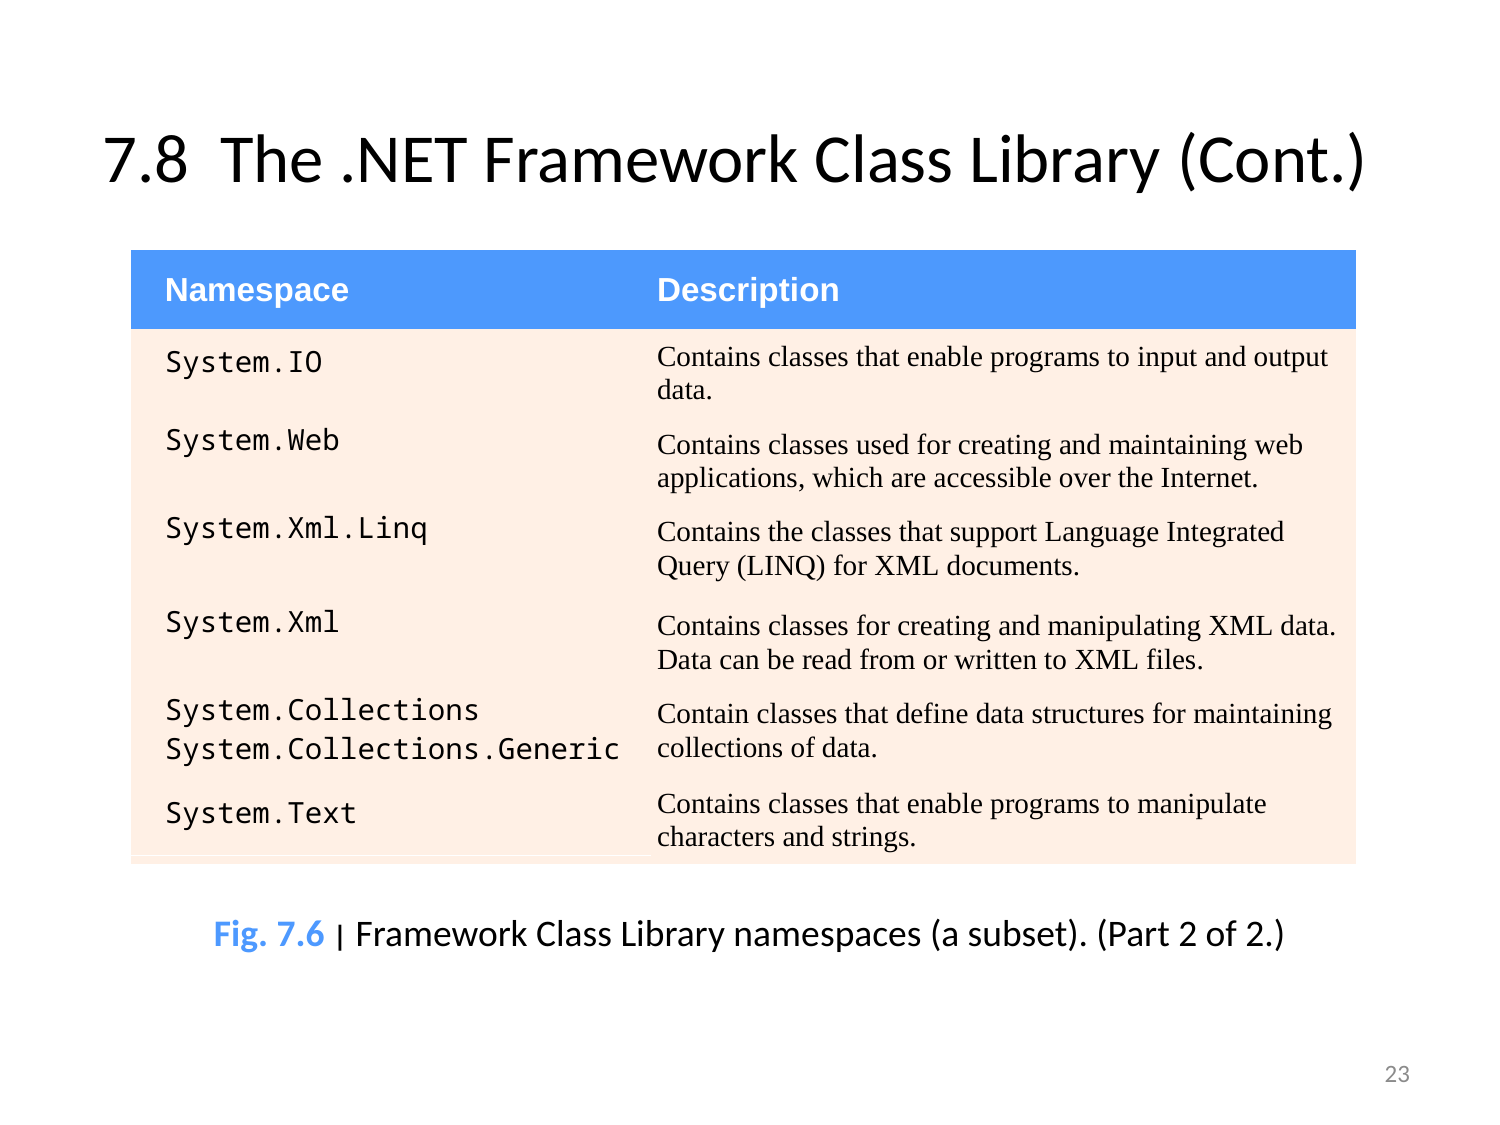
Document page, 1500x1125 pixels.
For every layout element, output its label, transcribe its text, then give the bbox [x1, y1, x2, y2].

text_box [130, 249, 1358, 893]
title 7.8 The .NET Framework Class Library (Cont.) [60, 70, 1411, 239]
slide_number 23 [1074, 1042, 1425, 1103]
text_box Fig. 7.6 | Framework Class Library namespaces (a subset). (Part 2 of 2.) [37, 912, 1463, 958]
